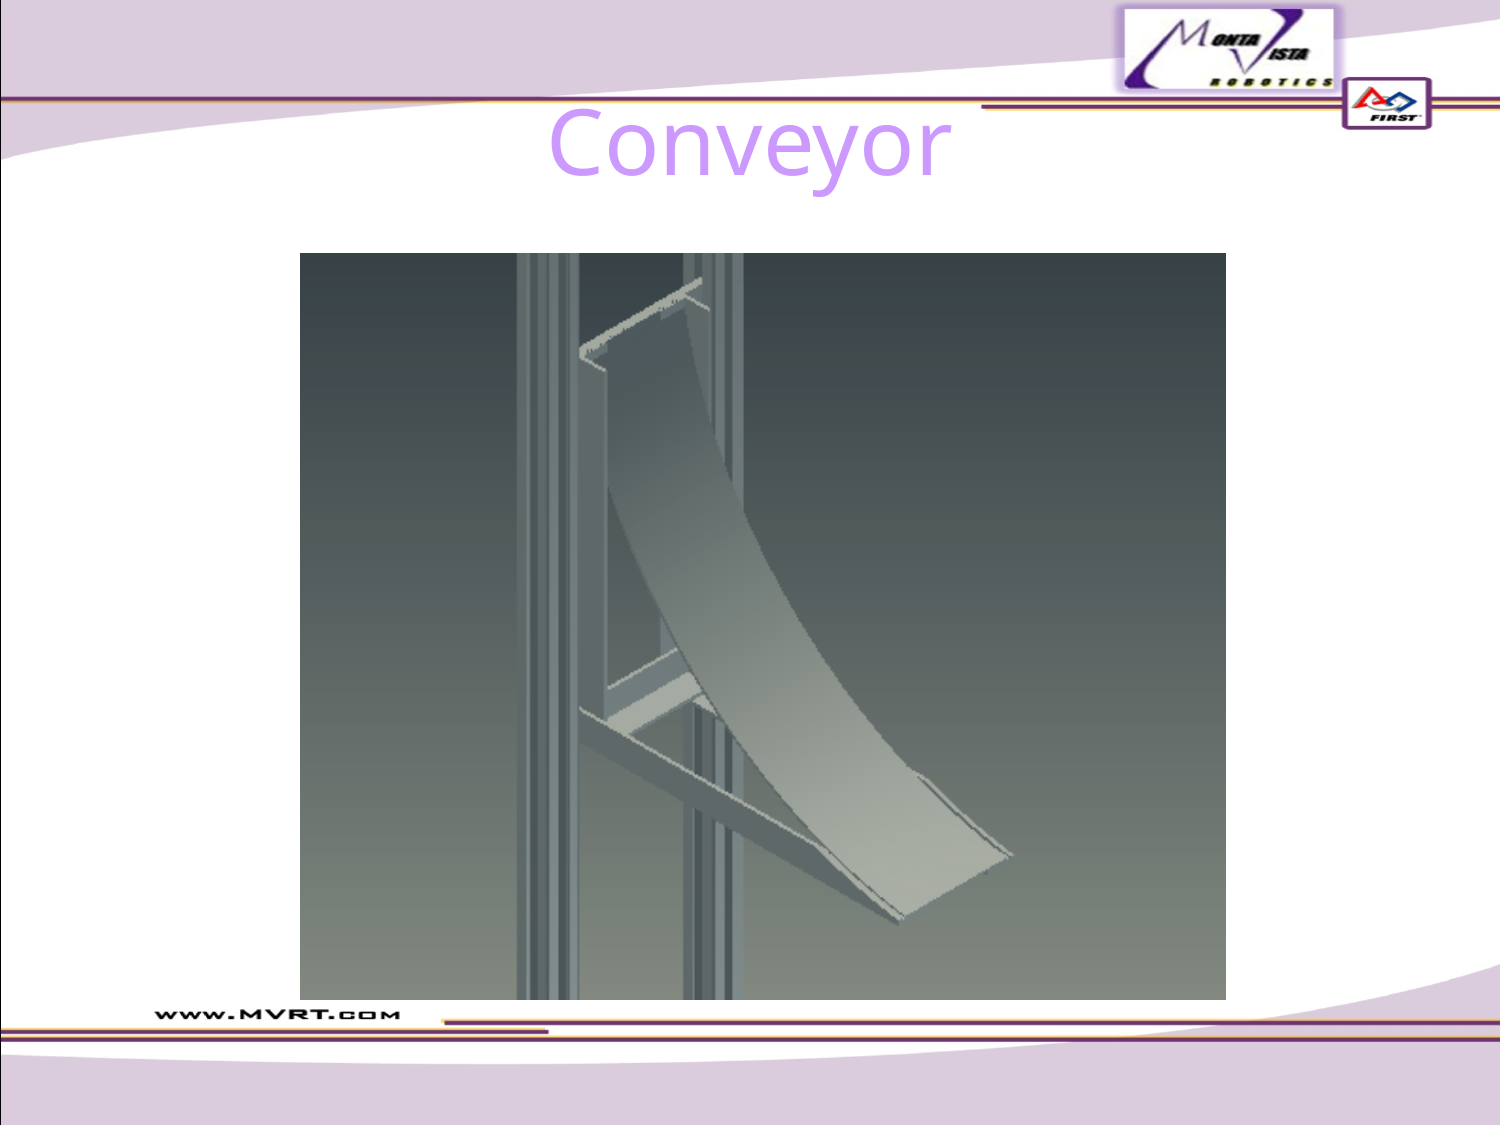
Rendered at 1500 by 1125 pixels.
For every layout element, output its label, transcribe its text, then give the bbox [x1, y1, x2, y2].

picture [0, 0, 1500, 1125]
title Conveyor [74, 44, 1426, 233]
